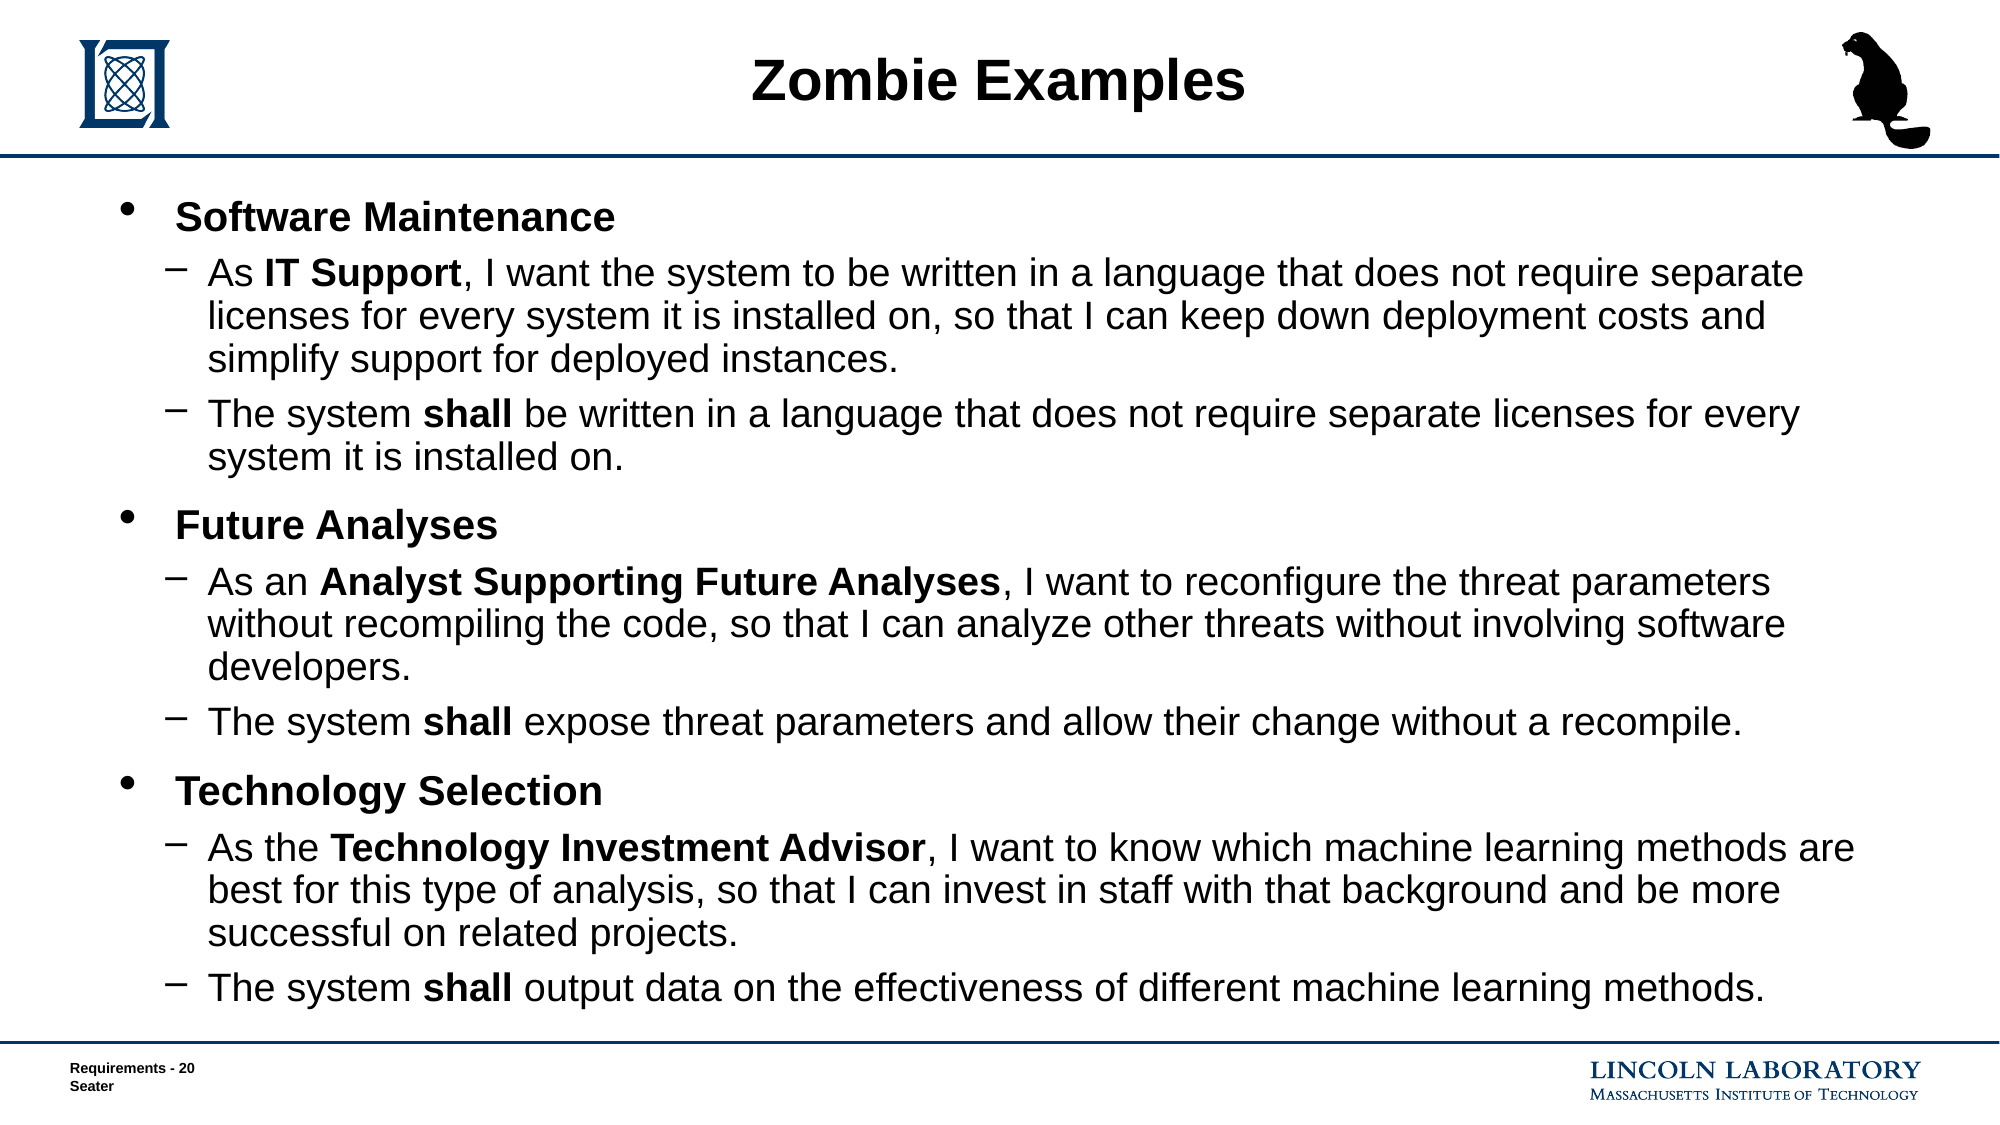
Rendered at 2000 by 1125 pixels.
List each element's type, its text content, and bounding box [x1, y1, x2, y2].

list Software Maintenance As IT Support, I want the system to be written in a language that does not require separate licenses for every system it is installed on, so that I can keep down deployment costs and simplify support for deployed instances. The system shall be written in a language that does not require separate licenses for every system it is installed on. Future Analyses As an Analyst Supporting Future Analyses, I want to reconfigure the threat parameters without recompiling the code, so that I can analyze other threats without involving software developers. The system shall expose threat parameters and allow their change without a recompile. Technology Selection As the Technology Investment Advisor, I want to know which machine learning methods are best for this type of analysis, so that I can invest in staff with that background and be more successful on related projects. The system shall output data on the effectiveness of different machine learning methods. [103, 187, 1895, 1005]
picture [1588, 1061, 1921, 1100]
picture [1830, 20, 1942, 156]
picture [79, 40, 170, 128]
title Zombie Examples [205, 16, 1794, 151]
